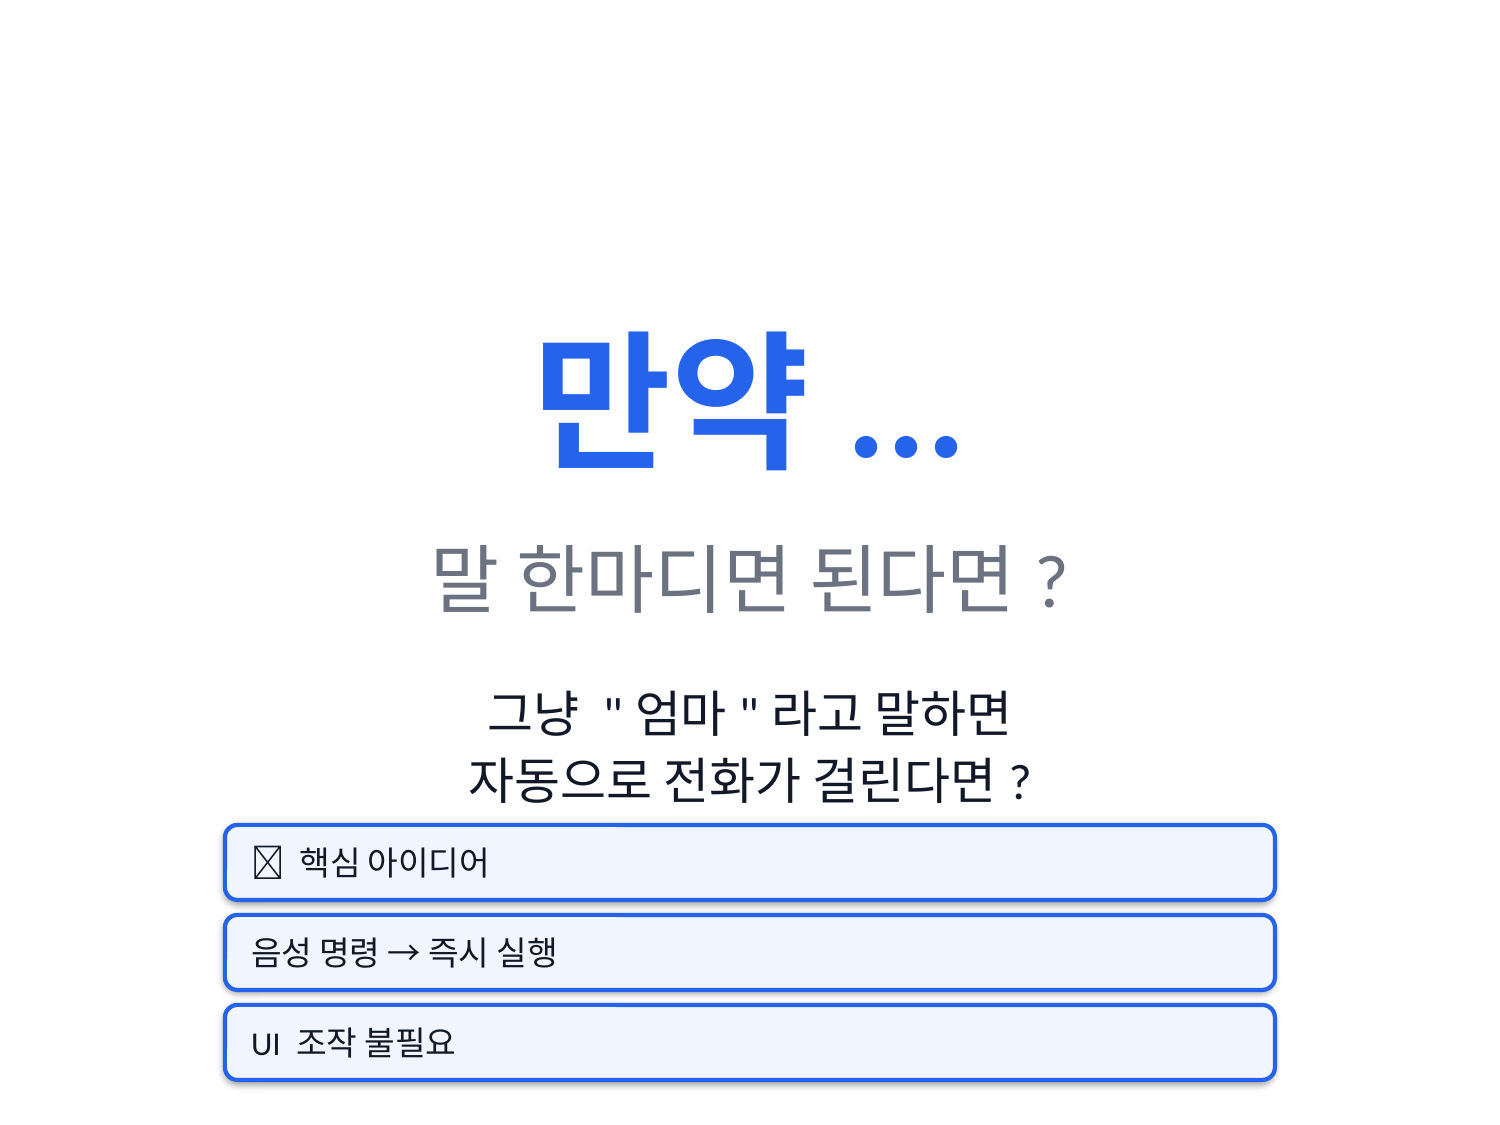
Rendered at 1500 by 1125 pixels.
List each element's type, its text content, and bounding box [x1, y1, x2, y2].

text_box UI 조작 불필요 [224, 1004, 1276, 1081]
text_box 말 한마디면 된다면? [415, 524, 1084, 630]
text_box 자동으로 전화가 걸린다면? [453, 742, 1047, 818]
text_box 그냥 "엄마"라고 말하면 [472, 674, 1028, 742]
text_box 만약... [519, 299, 981, 495]
text_box 음성 명령 → 즉시 실행 [224, 914, 1276, 991]
text_box 💡 핵심 아이디어 [224, 824, 1276, 901]
